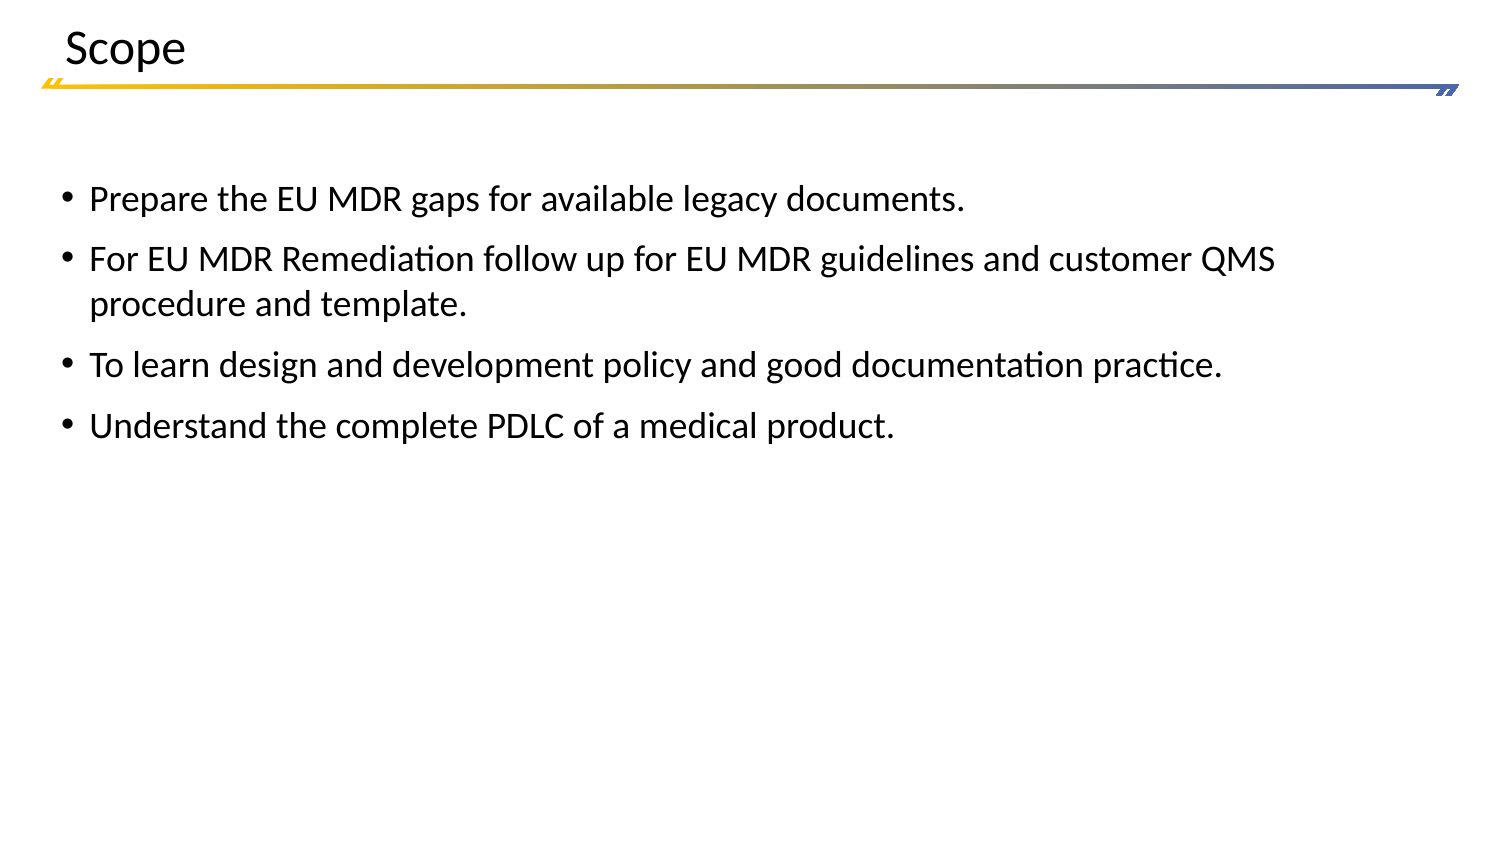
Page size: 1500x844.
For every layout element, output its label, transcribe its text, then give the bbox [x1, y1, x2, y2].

list Prepare the EU MDR gaps for available legacy documents. For EU MDR Remediation follow up for EU MDR guidelines and customer QMS procedure and template. To learn design and development policy and good documentation practice. Understand the complete PDLC of a medical product. [50, 168, 1450, 797]
title Scope [50, 0, 1450, 83]
